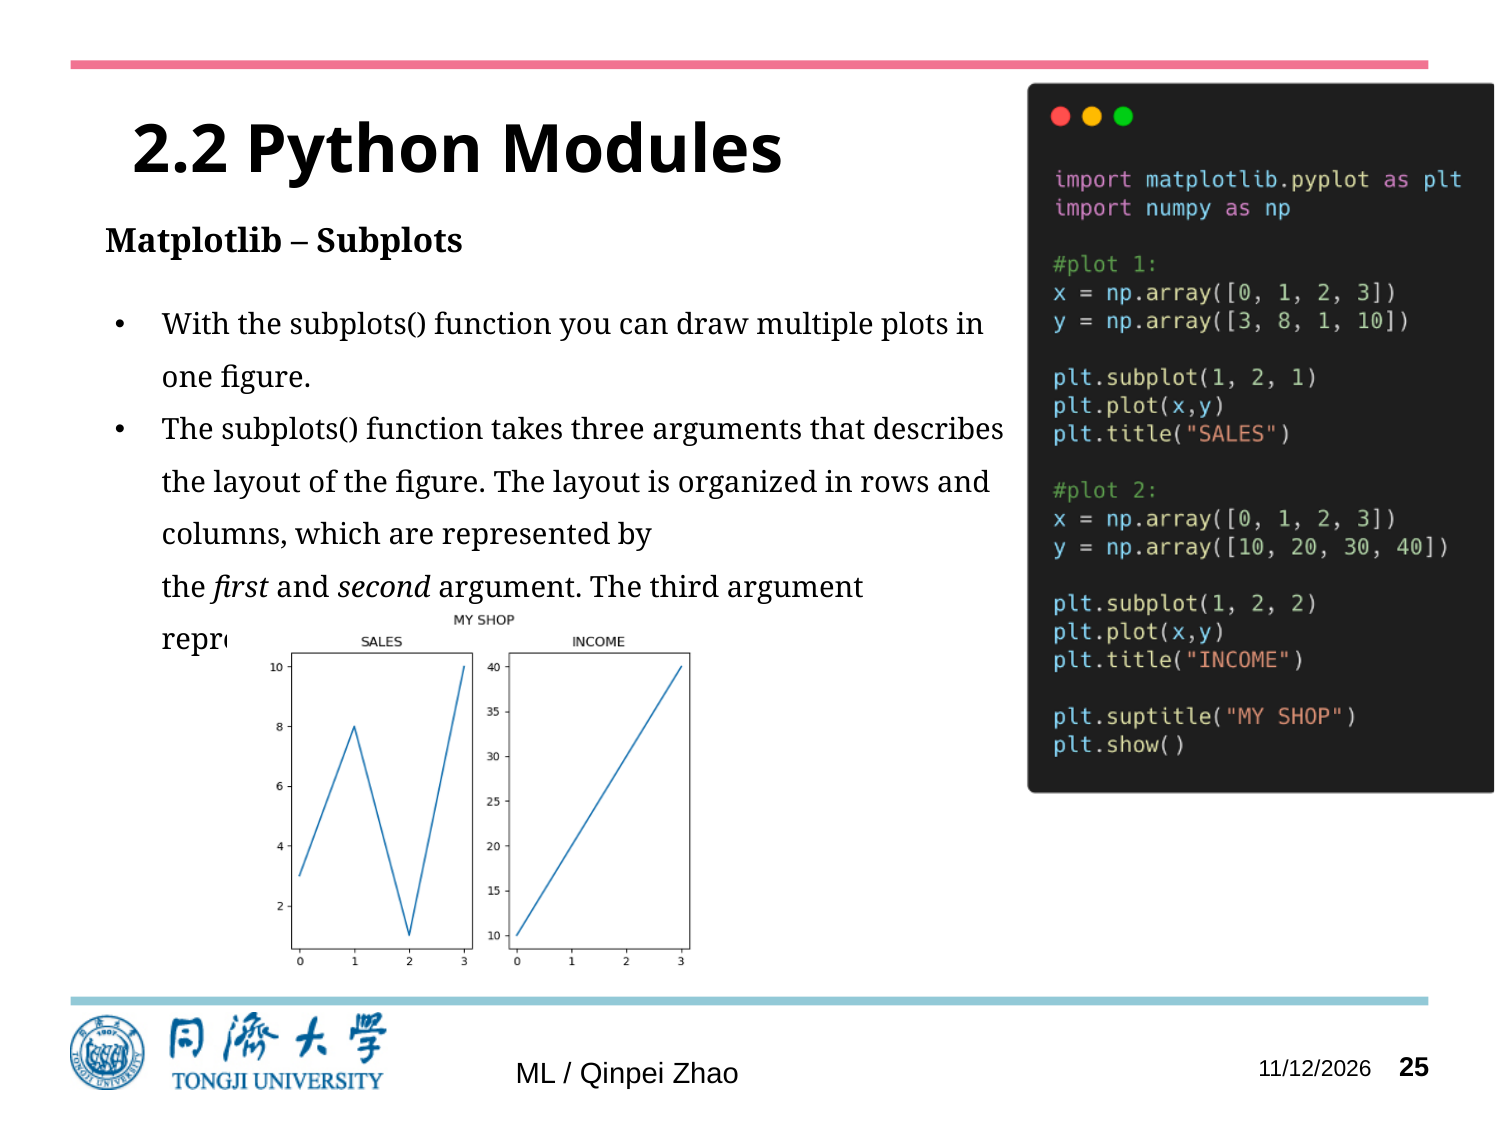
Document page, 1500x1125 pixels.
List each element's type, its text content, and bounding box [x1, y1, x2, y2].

picture [70, 1012, 388, 1090]
title 2.2 Python Modules [117, 107, 1019, 274]
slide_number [1229, 1046, 1370, 1088]
picture [1019, 80, 1495, 809]
footer ML / Qinpei Zhao [500, 1046, 1229, 1088]
slide_number 25 [1370, 1046, 1430, 1088]
picture [227, 606, 741, 991]
text_box Matplotlib – Subplots [90, 212, 479, 267]
text_box With the subplots() function you can draw multiple plots in one figure. The subplots() function takes three arguments that describes the layout of the figure. The layout is organized in rows and columns, which are represented by the first and second argument. The third argument represents the index of the current plot. [100, 280, 1019, 663]
